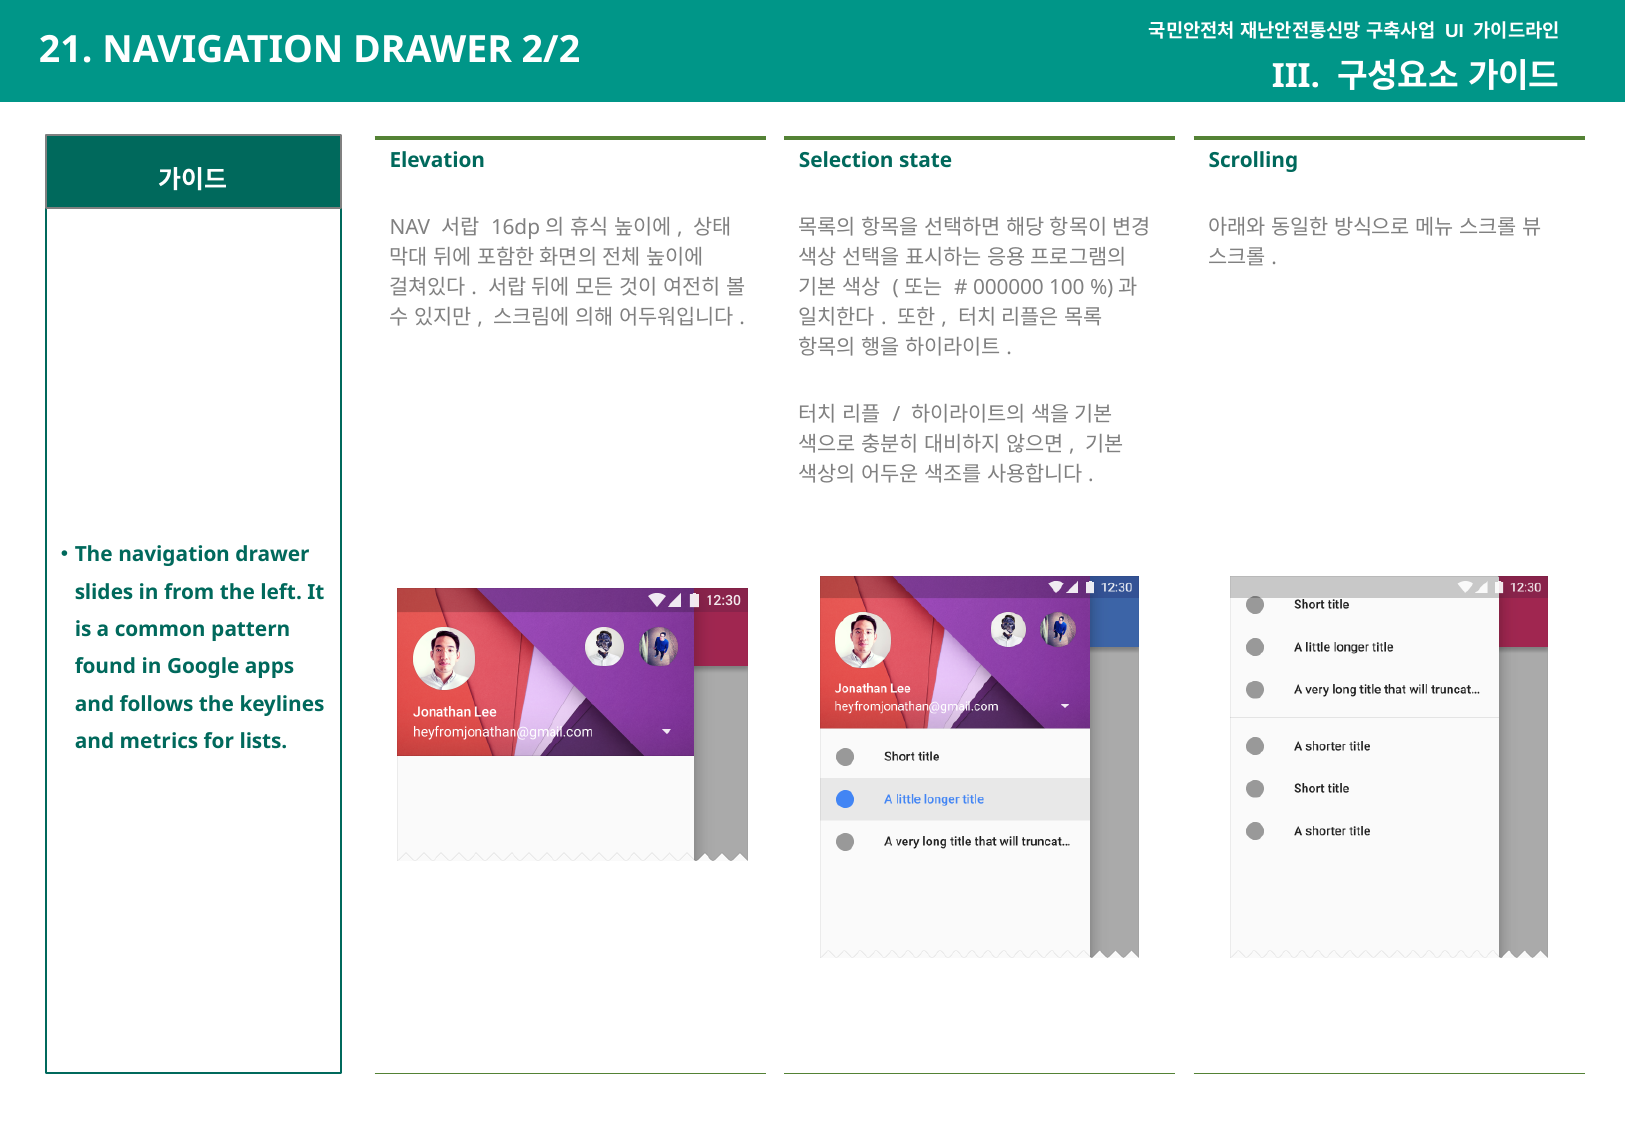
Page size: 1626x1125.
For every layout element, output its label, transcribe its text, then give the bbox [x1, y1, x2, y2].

text_box 21. NAVIGATION DRAWER 2/2 [24, 17, 1054, 78]
picture [820, 576, 1139, 958]
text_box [46, 134, 341, 1074]
table_header Scrolling 아래와 동일한 방식으로 메뉴 스크롤 뷰 스크롤. [1194, 140, 1585, 1073]
picture [397, 588, 748, 861]
text_box III. 구성요소 가이드 [777, 27, 1575, 102]
picture [0, 0, 1625, 102]
table_header Elevation NAV 서랍 16dp의 휴식 높이에, 상태 막대 뒤에 포함한 화면의 전체 높이에 걸쳐있다. 서랍 뒤에 모든 것이 여전히 볼 수 있지만, 스크림에 의해 어두워입니다. [375, 140, 766, 1073]
table_header Selection state 목록의 항목을 선택하면 해당 항목이 변경 색상 선택을 표시하는 응용 프로그램의 기본 색상 (또는 # 000000 100 %)과 일치한다. 또한, 터치 리플은 목록 항목의 행을 하이라이트. 터치 리플 / 하이라이트의 색을 기본 색으로 충분히 대비하지 않으면, 기본 색상의 어두운 색조를 사용합니다. [784, 140, 1175, 1073]
picture [1230, 576, 1548, 958]
